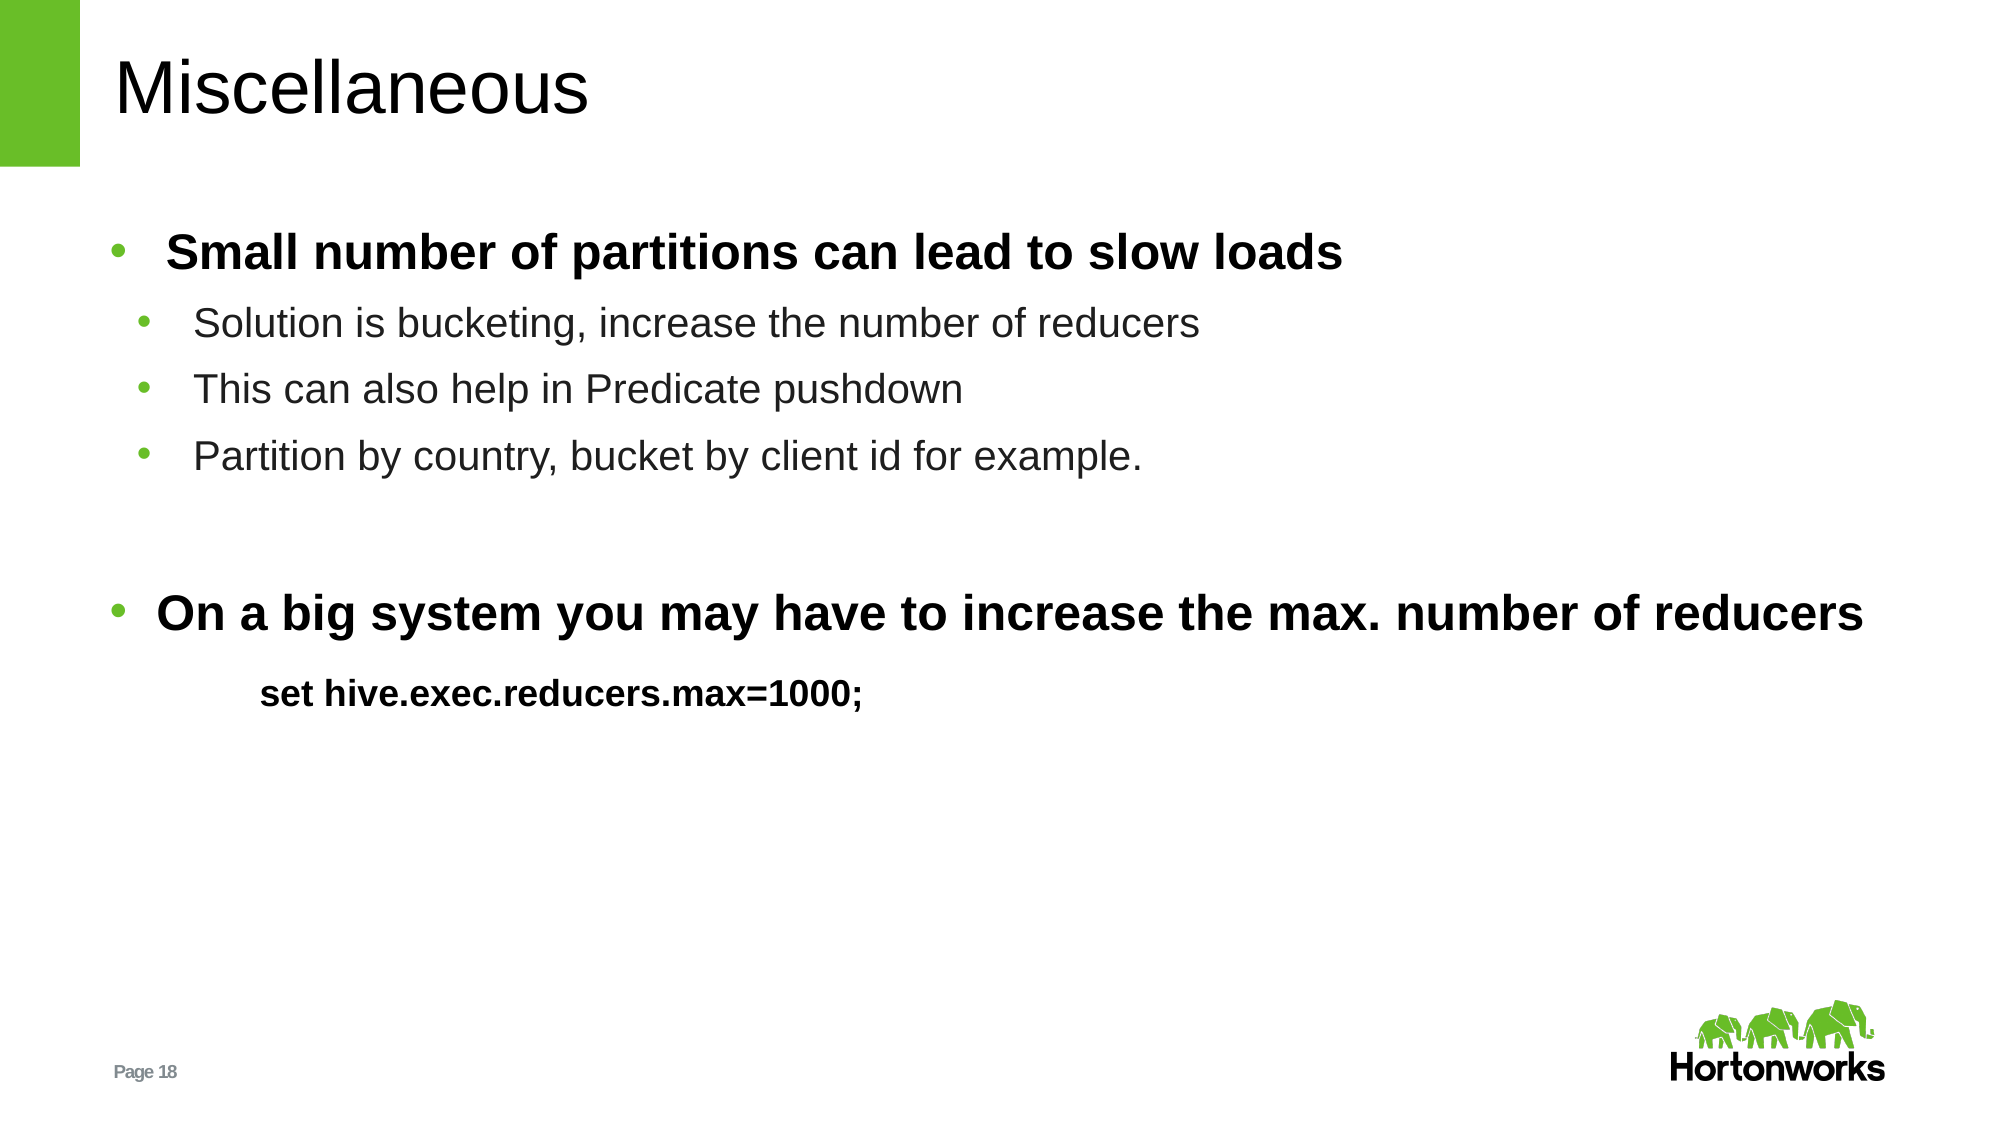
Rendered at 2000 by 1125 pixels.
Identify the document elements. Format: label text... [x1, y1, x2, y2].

picture [1671, 1047, 1885, 1081]
list Small number of partitions can lead to slow loads Solution is bucketing, increase the number of reducers This can also help in Predicate pushdown Partition by country, bucket by client id for example. On a big system you may have to increase the max. number of reducers set hive.exec.reducers.max=1000; [94, 212, 1895, 1047]
title Miscellaneous [99, 0, 1900, 167]
